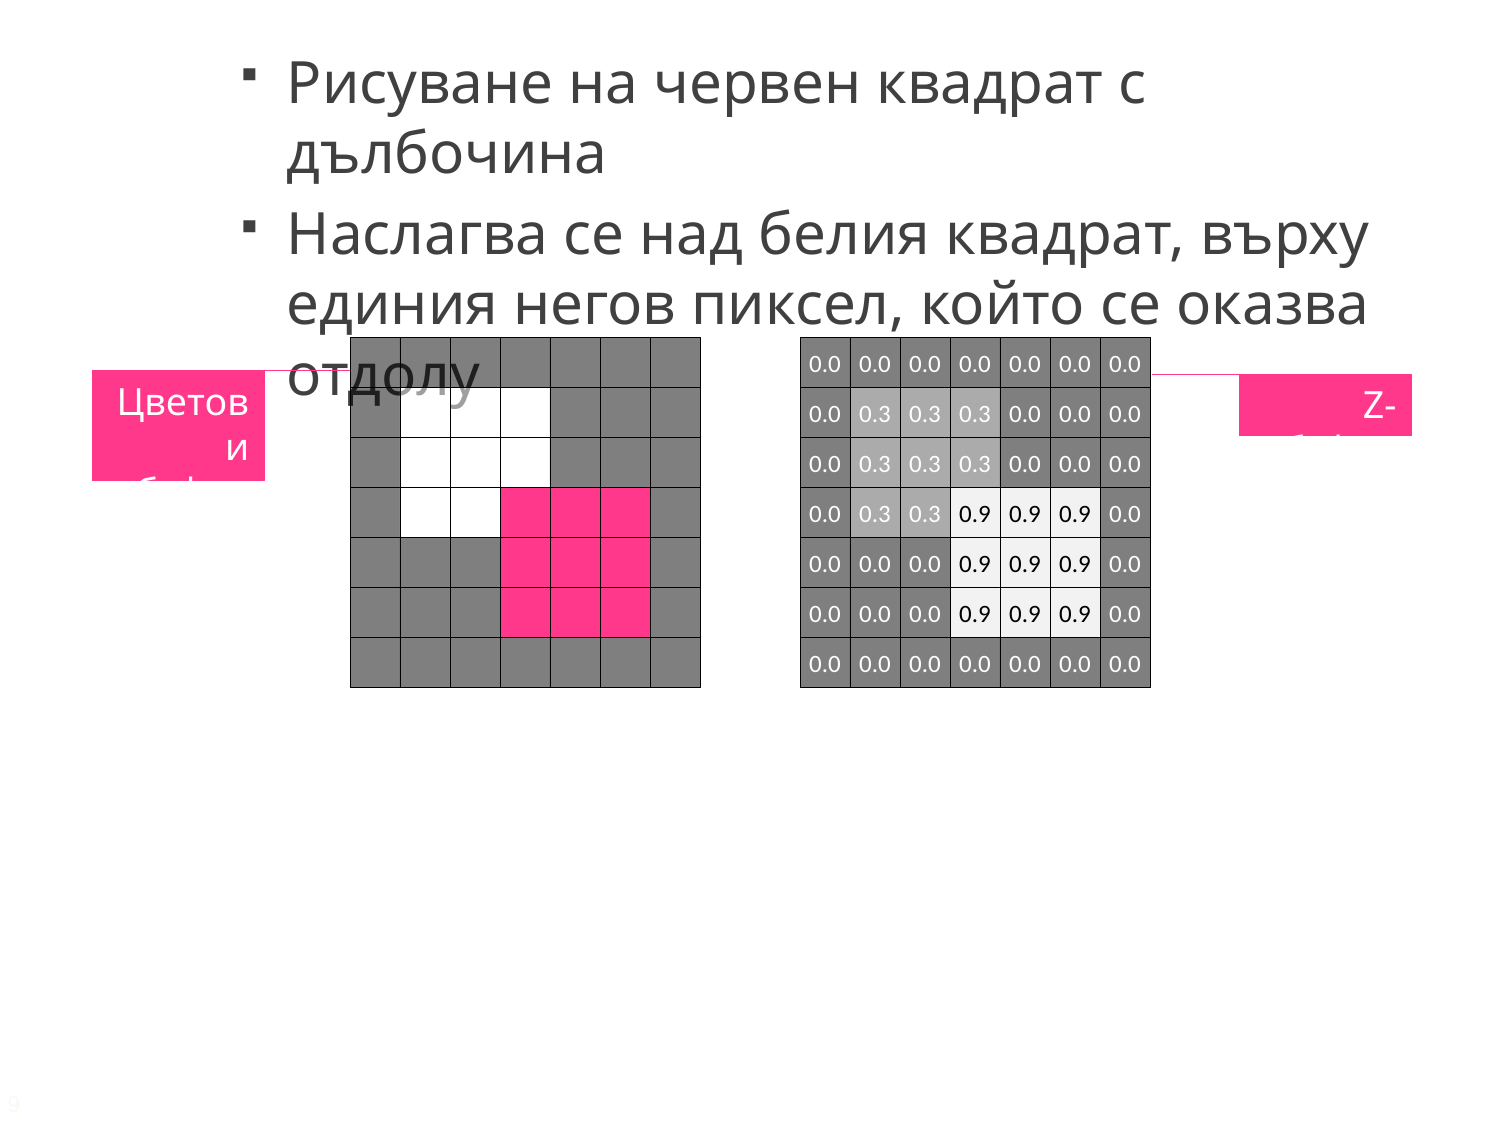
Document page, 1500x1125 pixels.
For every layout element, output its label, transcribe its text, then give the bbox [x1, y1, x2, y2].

text_box [548, 535, 598, 585]
text_box 0.0 [1098, 635, 1152, 690]
text_box [398, 435, 448, 485]
text_box 0.3 [848, 435, 898, 485]
text_box [648, 585, 702, 635]
text_box 0.9 [998, 535, 1048, 585]
text_box [648, 435, 702, 485]
text_box 0.3 [898, 485, 948, 535]
text_box [448, 485, 498, 535]
text_box [648, 335, 702, 385]
text_box 0.0 [798, 385, 848, 435]
text_box 0.0 [1098, 585, 1152, 635]
text_box 0.3 [948, 435, 998, 485]
text_box [448, 635, 498, 690]
text_box [598, 635, 648, 690]
text_box 0.0 [948, 635, 998, 690]
text_box [648, 485, 702, 535]
text_box 0.0 [948, 335, 998, 385]
text_box 0.0 [998, 635, 1048, 690]
text_box [448, 335, 498, 385]
text_box 0.0 [998, 435, 1048, 485]
text_box 0.0 [798, 635, 848, 690]
text_box 0.0 [1098, 385, 1146, 435]
text_box [548, 635, 598, 690]
text_box 0.0 [1098, 485, 1152, 535]
text_box 0.0 [848, 535, 898, 585]
text_box 0.9 [998, 585, 1048, 635]
text_box 0.3 [848, 485, 898, 535]
text_box [548, 385, 598, 435]
text_box 0.0 [898, 335, 948, 385]
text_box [1151, 373, 1412, 436]
text_box [498, 435, 548, 485]
text_box [398, 385, 448, 435]
text_box [348, 485, 398, 535]
text_box 0.0 [798, 535, 848, 585]
text_box 0.3 [898, 385, 948, 435]
text_box [548, 485, 598, 535]
text_box 0.9 [1048, 585, 1098, 635]
text_box 0.0 [1098, 335, 1152, 385]
text_box [498, 485, 548, 535]
text_box [498, 385, 548, 435]
text_box 0.0 [898, 635, 948, 690]
text_box 0.0 [798, 485, 848, 535]
text_box [598, 485, 648, 535]
text_box [448, 435, 498, 485]
text_box [448, 535, 498, 585]
text_box [598, 535, 648, 585]
text_box 0.9 [1048, 485, 1098, 535]
text_box [348, 535, 398, 585]
text_box [398, 485, 448, 535]
text_box [398, 635, 448, 690]
text_box 0.9 [1048, 535, 1098, 585]
text_box [598, 435, 648, 485]
text_box 0.0 [1098, 535, 1152, 585]
text_box 0.0 [998, 335, 1048, 385]
text_box [598, 385, 648, 435]
text_box [498, 585, 548, 635]
text_box [548, 435, 598, 485]
text_box 0.0 [798, 585, 848, 635]
text_box 0.0 [1098, 435, 1152, 485]
text_box 0.0 [1048, 635, 1098, 690]
text_box [398, 335, 448, 385]
text_box [648, 535, 702, 585]
text_box [648, 385, 702, 435]
text_box [648, 635, 702, 690]
text_box [348, 635, 398, 690]
text_box [398, 585, 448, 635]
text_box [398, 535, 448, 585]
text_box 0.0 [898, 585, 948, 635]
text_box [448, 385, 498, 435]
text_box 0.0 [848, 635, 898, 690]
text_box [354, 385, 398, 435]
text_box [348, 335, 398, 385]
text_box 0.0 [848, 585, 898, 635]
text_box 0.0 [898, 535, 948, 585]
text_box [598, 335, 648, 385]
text_box 0.9 [948, 585, 998, 635]
text_box 0.0 [998, 385, 1048, 435]
text_box [548, 585, 598, 635]
text_box 0.9 [948, 485, 998, 535]
text_box 0.0 [1048, 335, 1098, 385]
text_box 0.0 [1048, 435, 1098, 485]
text_box 0.3 [848, 385, 898, 435]
text_box [548, 335, 598, 385]
text_box 0.3 [948, 385, 998, 435]
text_box 0.0 [1048, 385, 1098, 435]
text_box [498, 335, 548, 385]
text_box [353, 435, 398, 485]
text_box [91, 369, 351, 481]
text_box [498, 635, 548, 690]
text_box [598, 585, 648, 635]
text_box [448, 585, 498, 635]
text_box 0.9 [948, 535, 998, 585]
text_box [498, 535, 548, 585]
text_box [348, 585, 398, 635]
text_box 0.0 [798, 435, 848, 485]
text_box 0.9 [998, 485, 1048, 535]
text_box 0.0 [798, 335, 848, 385]
text_box 0.3 [898, 435, 948, 485]
text_box 0.0 [848, 335, 898, 385]
